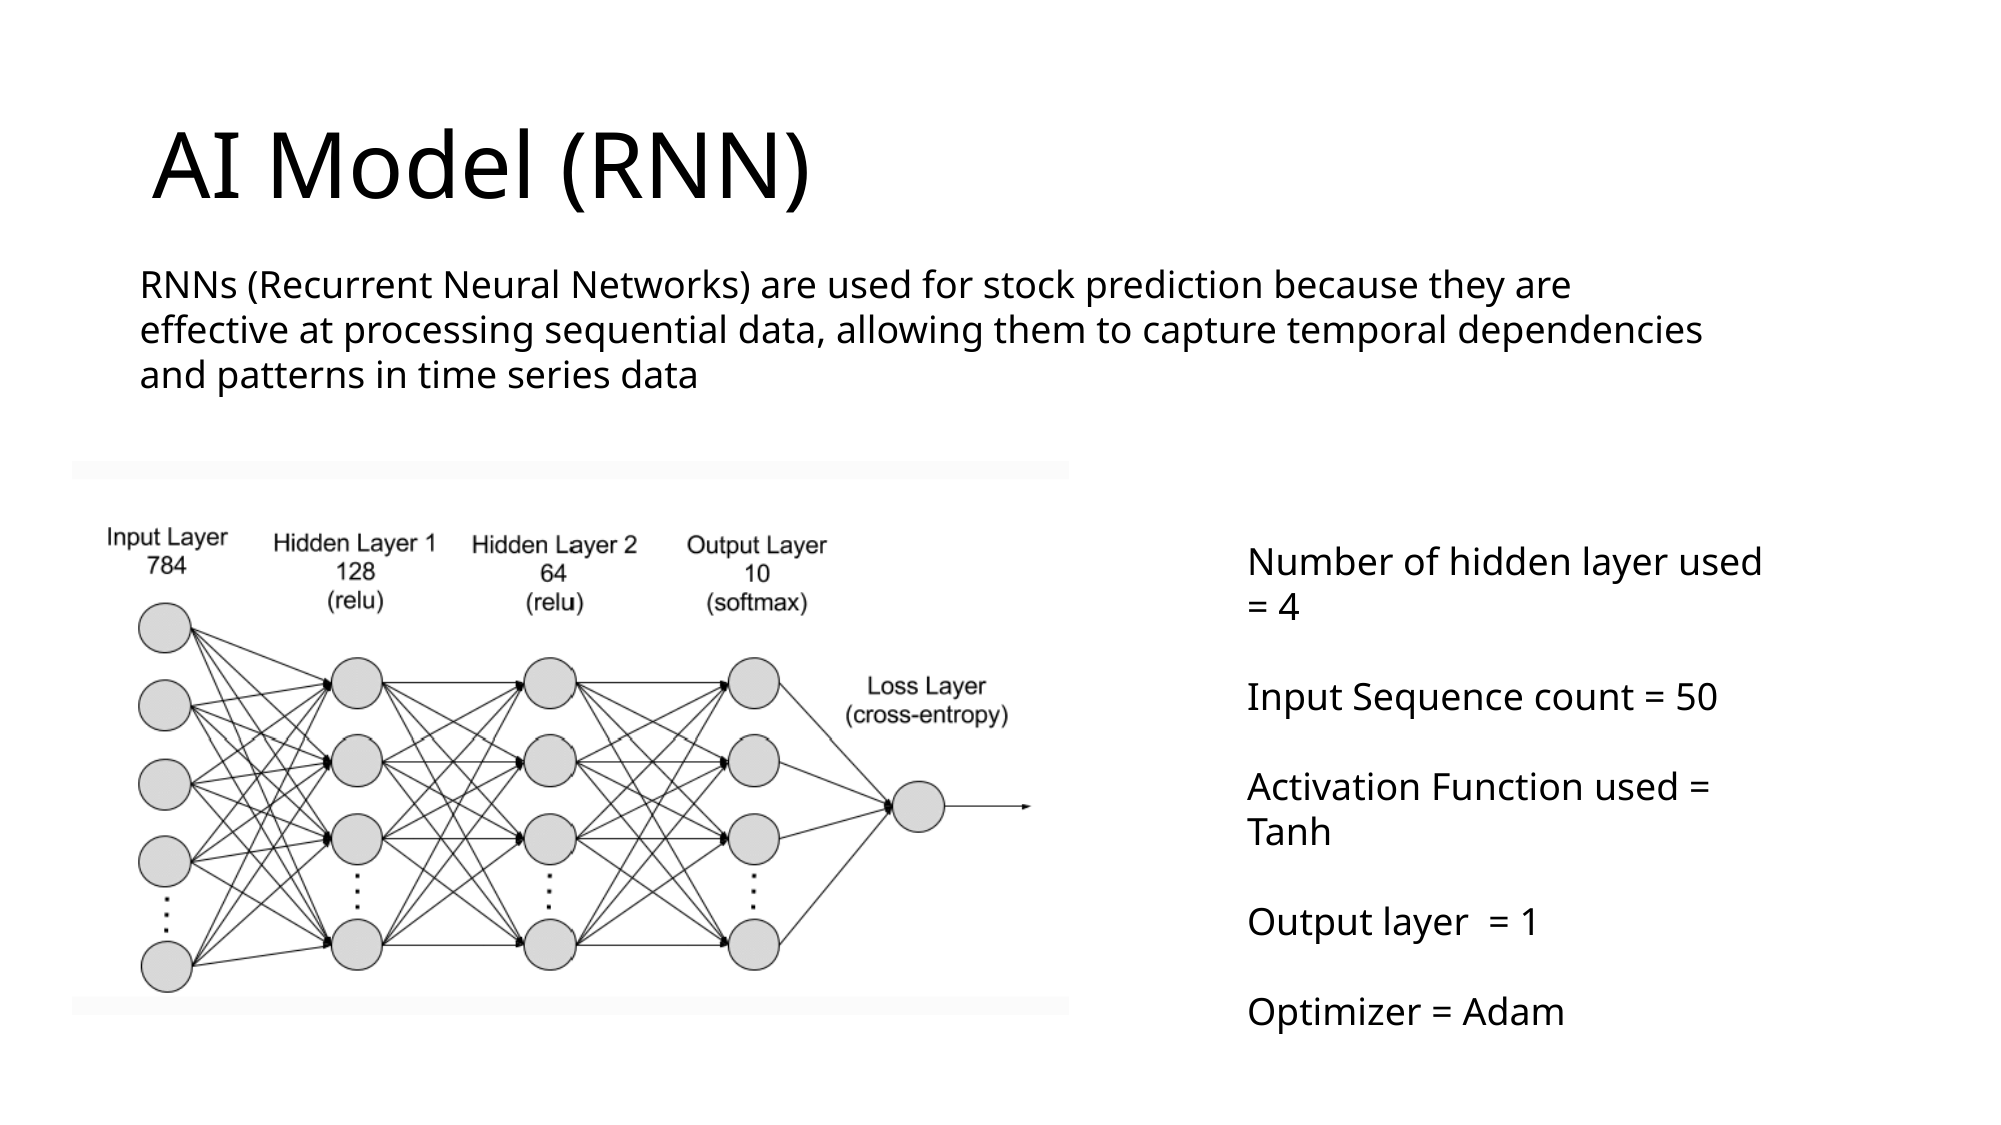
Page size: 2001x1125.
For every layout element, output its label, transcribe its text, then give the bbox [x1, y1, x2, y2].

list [72, 460, 1070, 1016]
text_box RNNs (Recurrent Neural Networks) are used for stock prediction because they are effective at processing sequential data, allowing them to capture temporal dependencies and patterns in time series data [124, 253, 1745, 403]
title AI Model (RNN) [137, 59, 1863, 278]
text_box Number of hidden layer used = 4 Input Sequence count = 50 Activation Function used = Tanh Output layer = 1 Optimizer = Adam [1232, 530, 1793, 1086]
